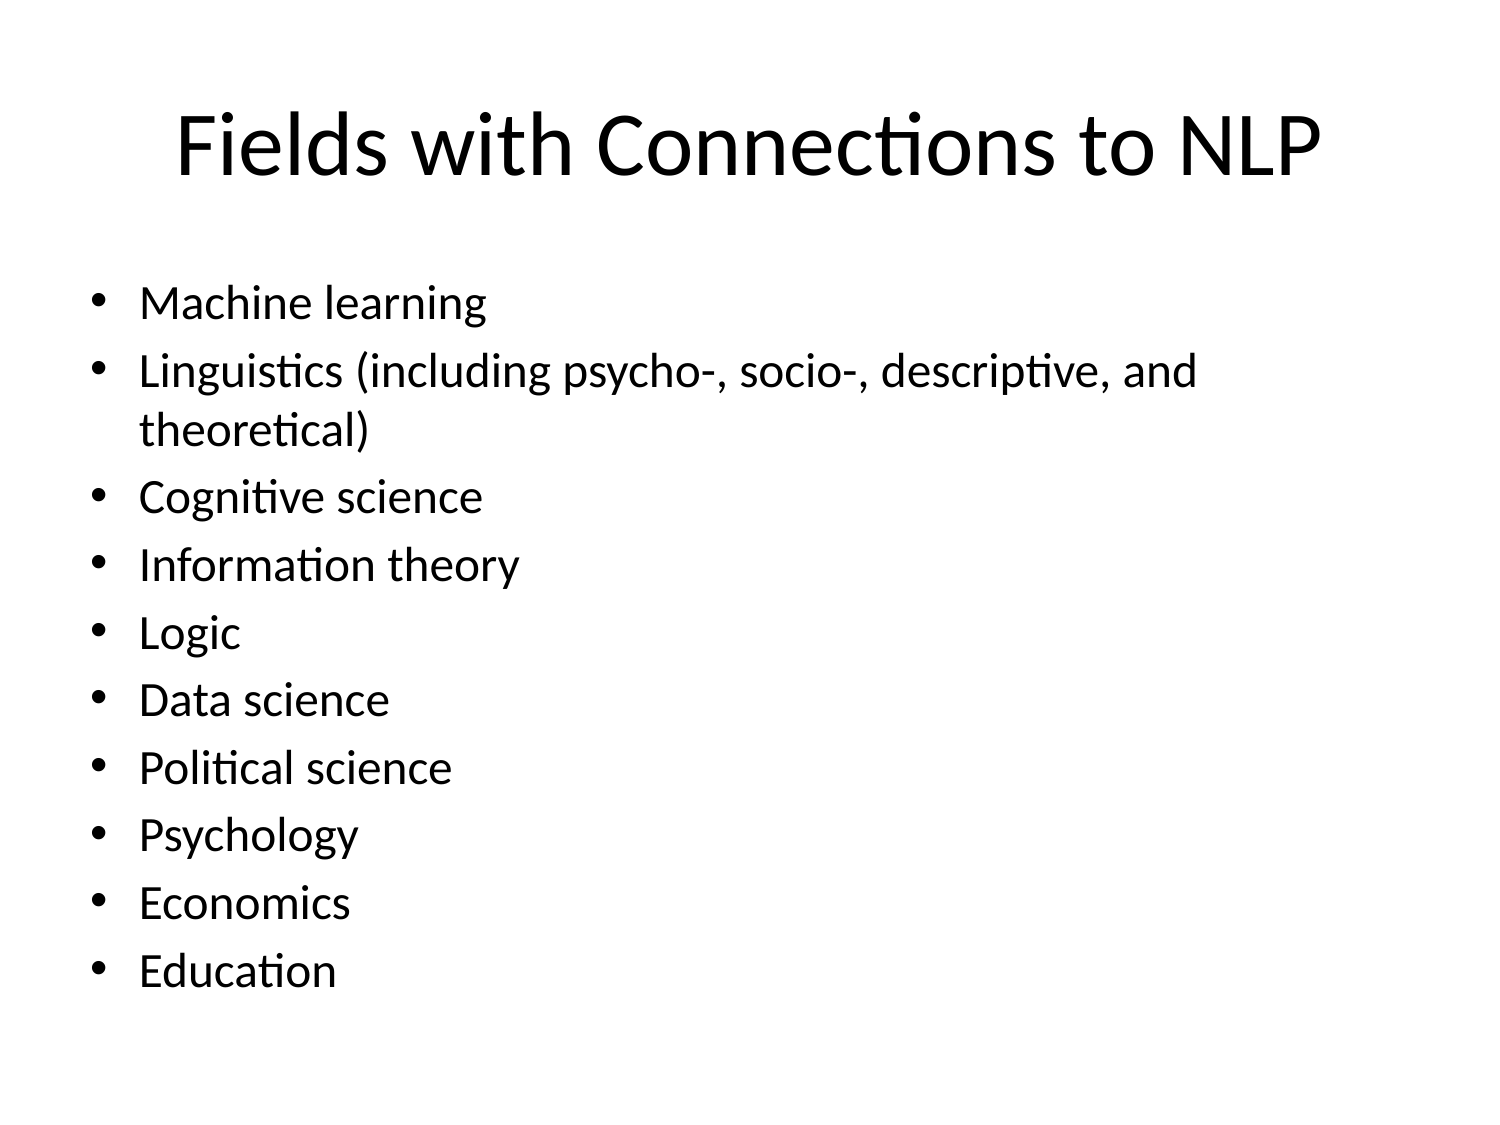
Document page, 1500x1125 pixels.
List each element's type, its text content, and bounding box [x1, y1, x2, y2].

list Machine learning Linguistics (including psycho-, socio-, descriptive, and theoretical) Cognitive science Information theory Logic Data science Political science Psychology Economics Education [75, 262, 1425, 1005]
title Fields with Connections to NLP [75, 45, 1425, 233]
